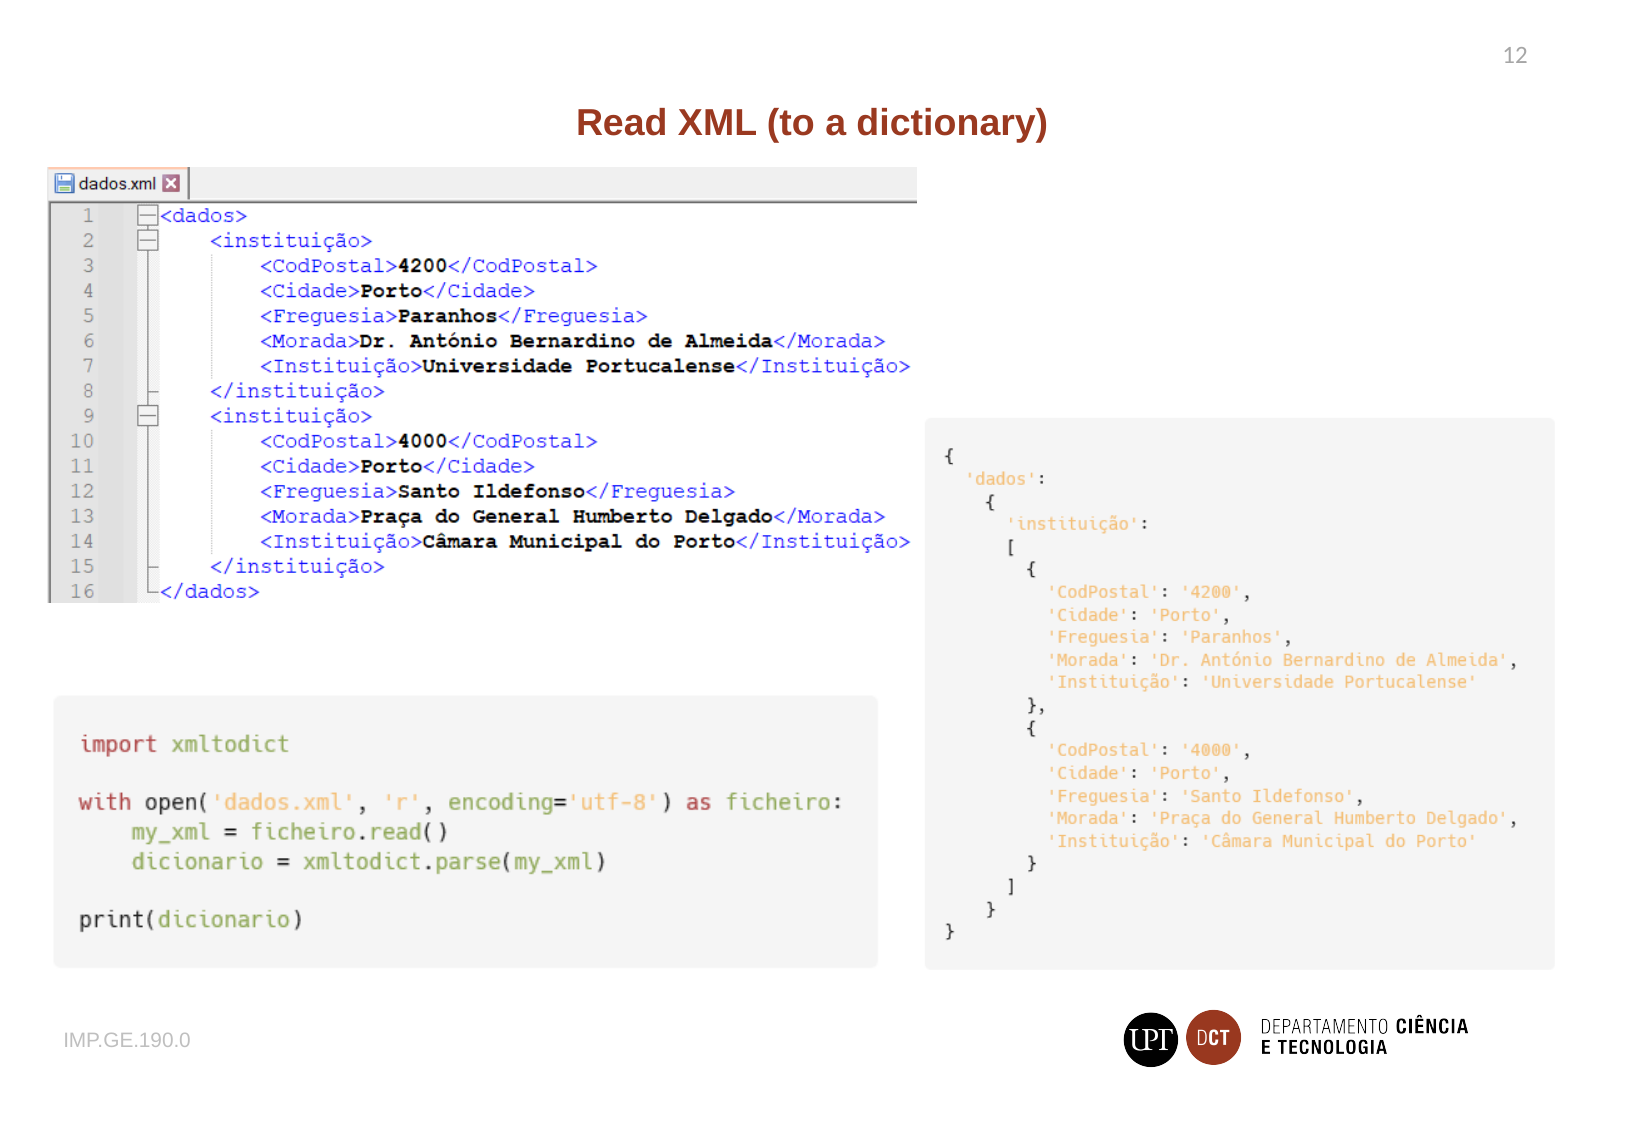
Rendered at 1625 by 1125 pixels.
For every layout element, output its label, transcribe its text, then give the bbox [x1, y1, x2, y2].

picture [46, 687, 886, 976]
picture [1114, 1001, 1477, 1081]
text_box Read XML (to a dictionary) [0, 90, 1625, 151]
text_box IMP.GE.190.0 [48, 1019, 206, 1060]
slide_number 12 [1164, 31, 1543, 91]
picture [46, 167, 917, 603]
picture [919, 412, 1561, 976]
